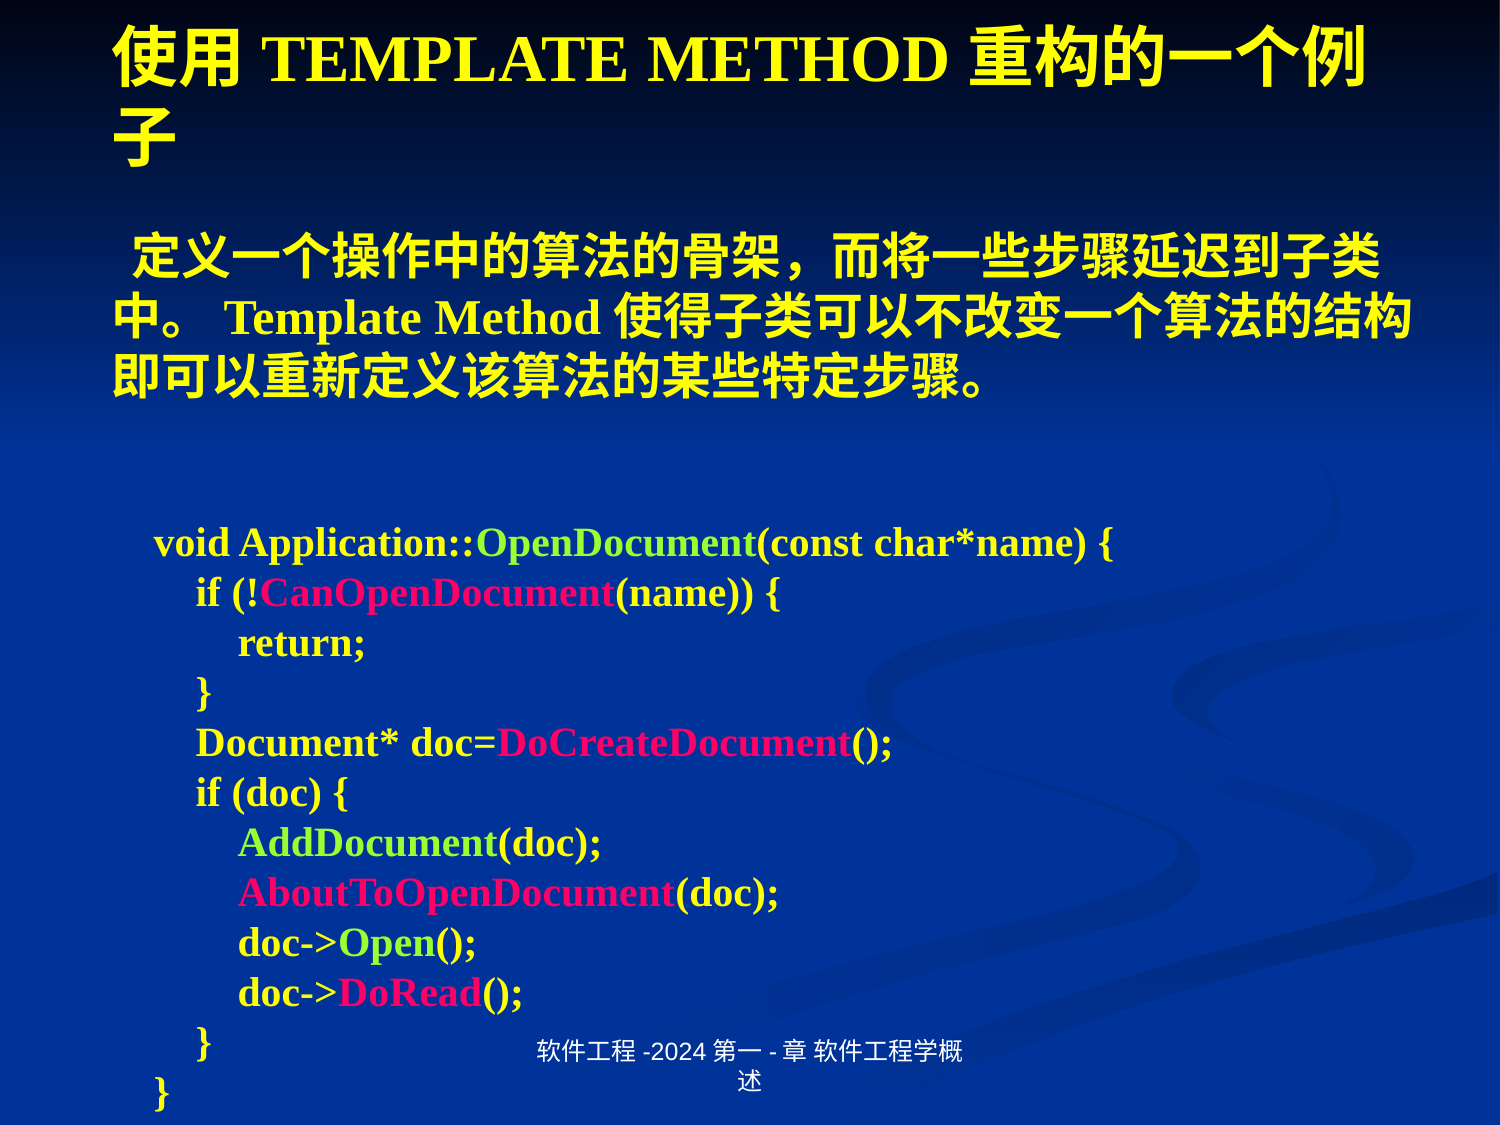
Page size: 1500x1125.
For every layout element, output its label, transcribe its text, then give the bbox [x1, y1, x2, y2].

text_box 使用TEMPLATE METHOD重构的一个例子 定义一个操作中的算法的骨架，而将一些步骤延迟到子类中。Template Method使得子类可以不改变一个算法的结构即可以重新定义该算法的某些特定步骤。 void Application::OpenDocument(const char*name) { if (!CanOpenDocument(name)) { return; } Document* doc=DoCreateDocument(); if (doc) { AddDocument(doc); AboutToOpenDocument(doc); doc->Open(); doc->DoRead(); } } [96, 7, 1436, 1123]
